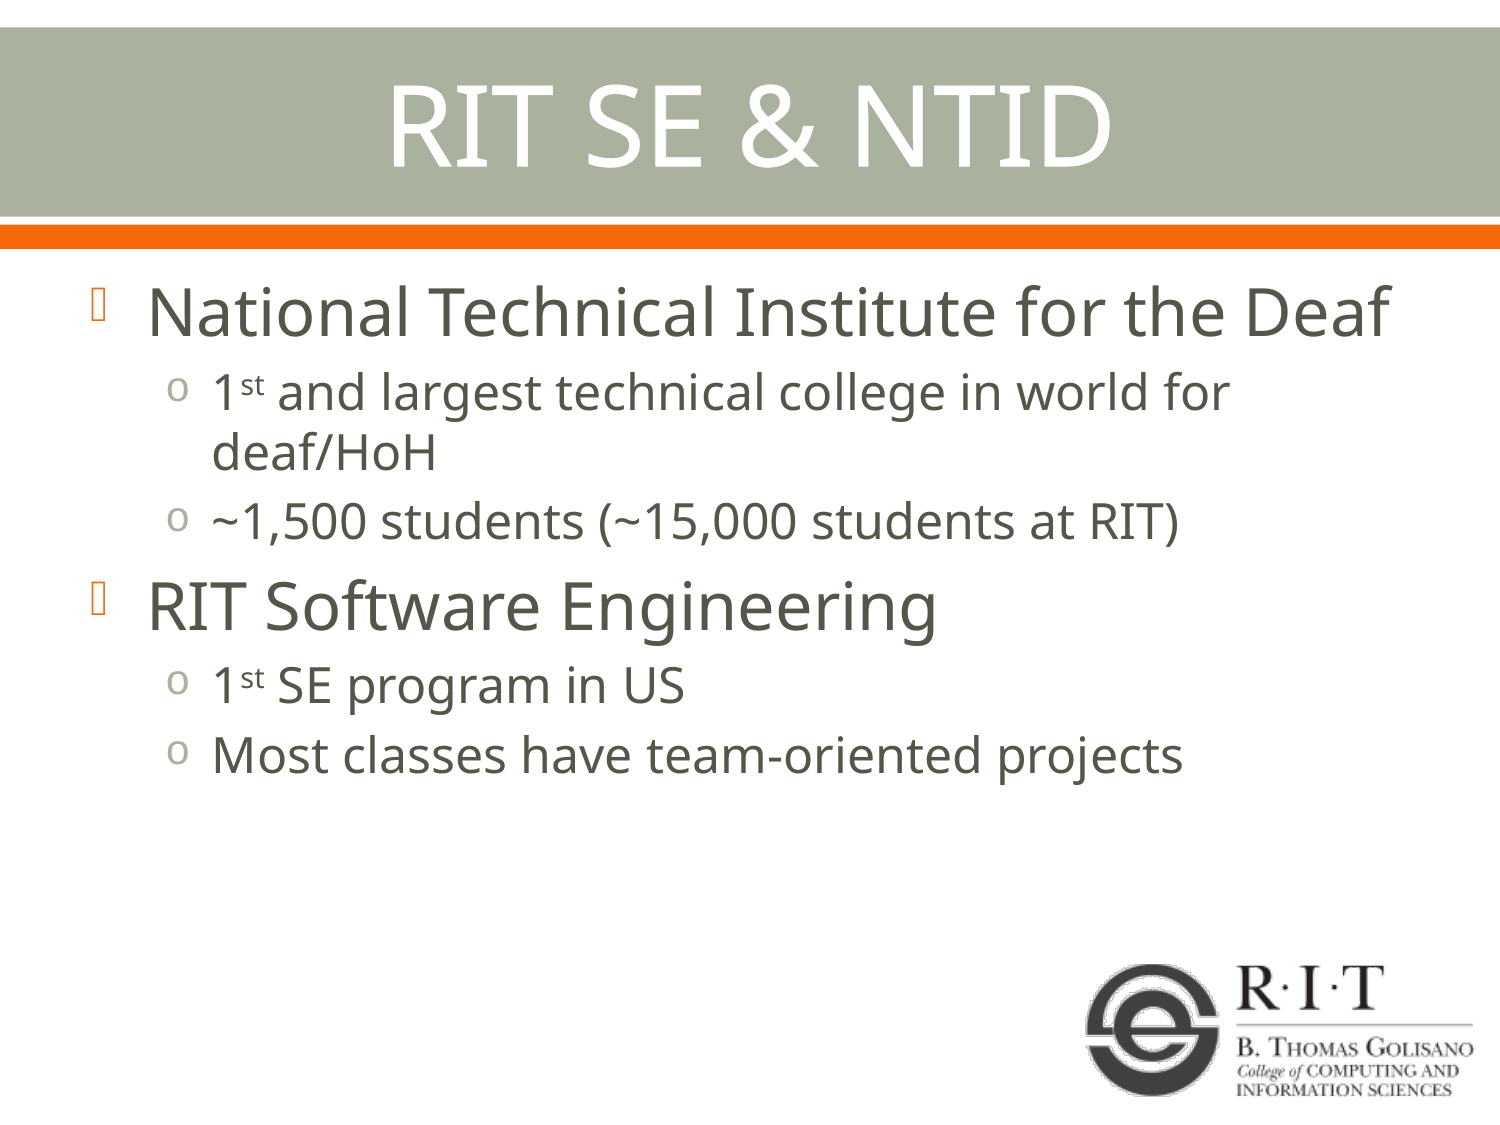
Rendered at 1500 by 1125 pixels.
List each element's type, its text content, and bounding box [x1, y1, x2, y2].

list National Technical Institute for the Deaf 1st and largest technical college in world for deaf/HoH ~1,500 students (~15,000 students at RIT) RIT Software Engineering 1st SE program in US Most classes have team-oriented projects [75, 262, 1475, 1038]
picture [1072, 952, 1485, 1110]
title RIT SE & NTID [75, 29, 1425, 213]
